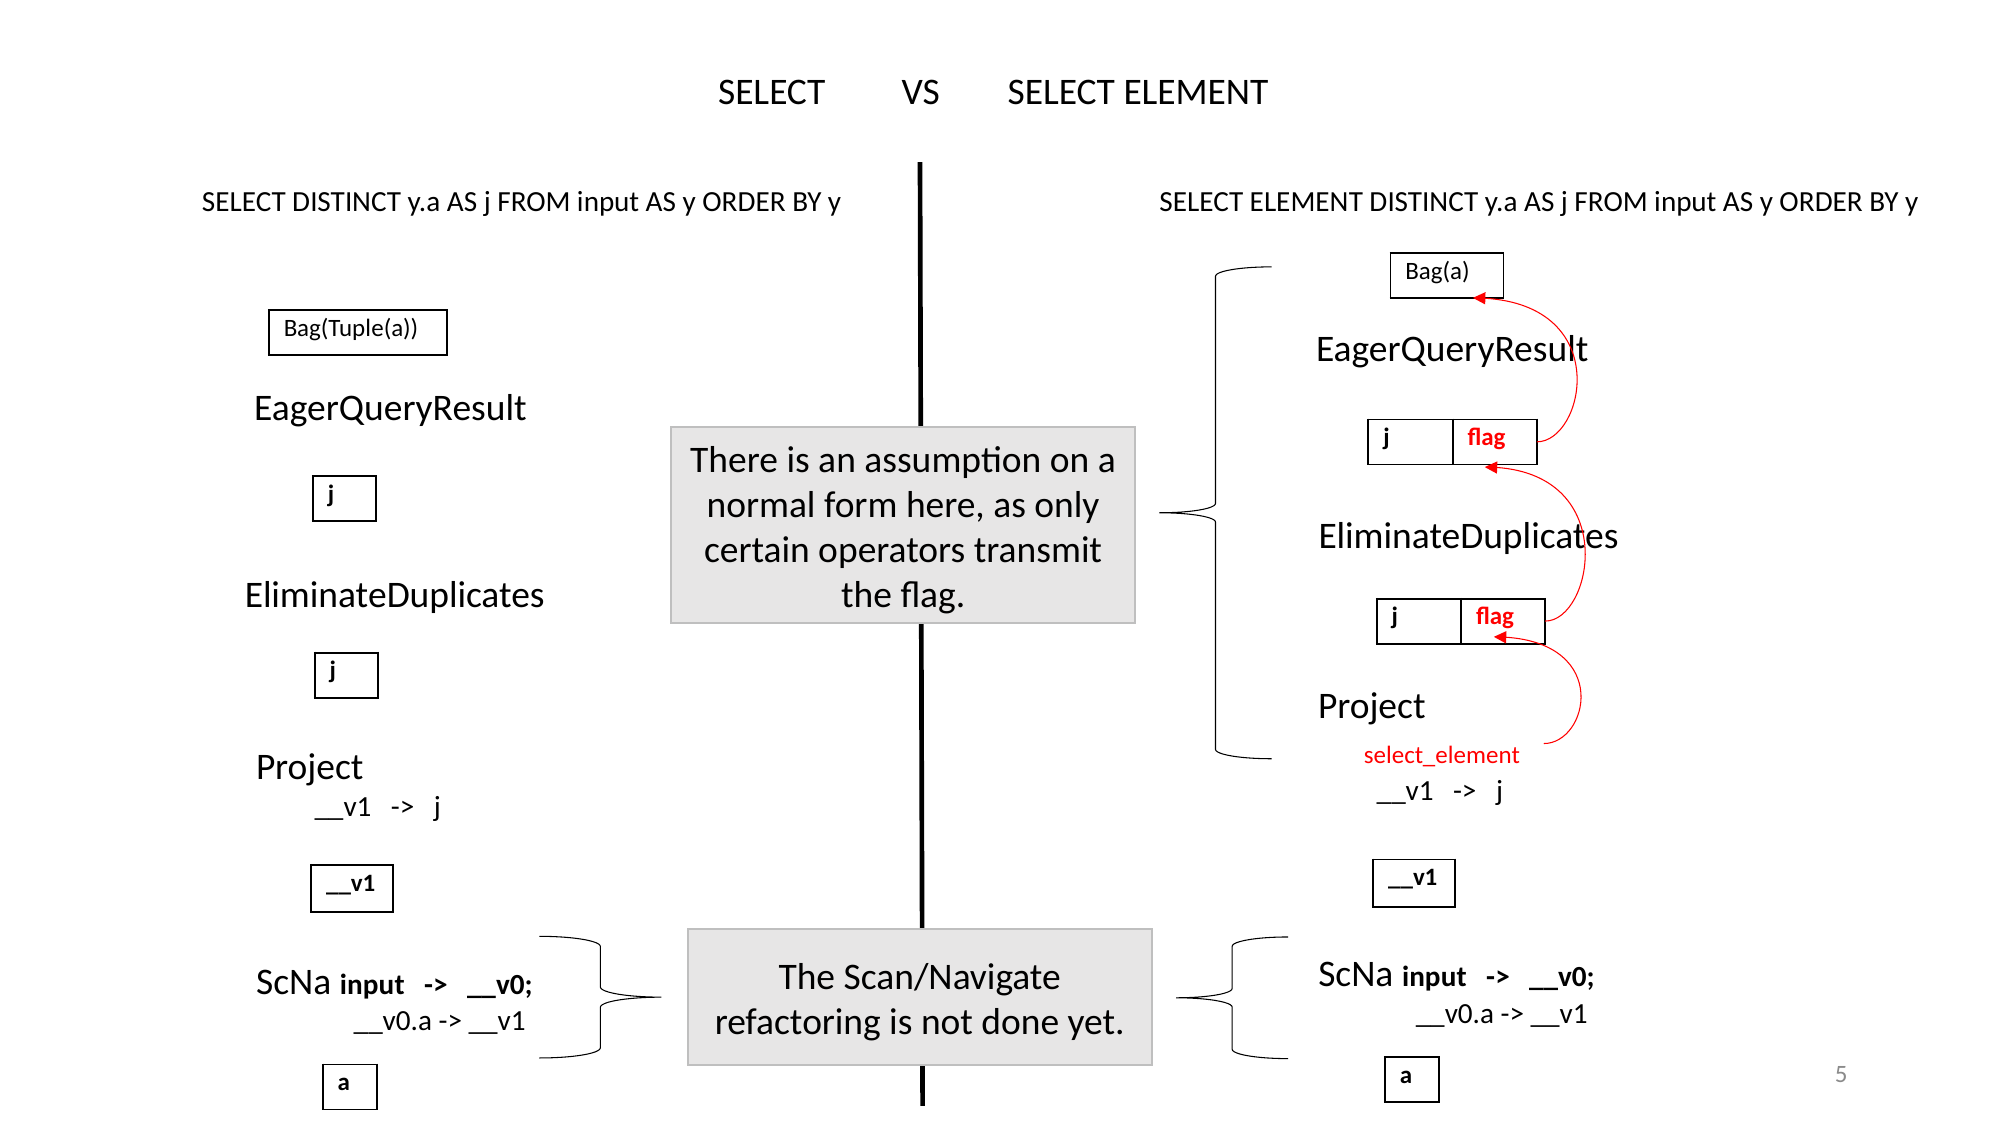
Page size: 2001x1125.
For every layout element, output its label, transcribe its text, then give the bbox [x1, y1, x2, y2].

table_header __v1 [312, 866, 392, 911]
slide_number 5 [1412, 1042, 1863, 1103]
table_header j [314, 477, 375, 520]
text_box Project select_element __v1 -> j [1303, 673, 1544, 814]
text_box EagerQueryResult [239, 375, 542, 436]
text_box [1484, 466, 1546, 621]
table_header j [316, 663, 377, 697]
table_header Bag(Tuple(a)) [270, 311, 446, 354]
table_header Bag(a) [1391, 254, 1503, 297]
text_box [1176, 936, 1289, 1060]
table_header j [1369, 420, 1452, 464]
text_box SELECT VS SELECT ELEMENT [703, 59, 1285, 119]
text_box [1493, 636, 1546, 745]
text_box Project __v1 -> j [241, 734, 457, 830]
text_box EliminateDuplicates [229, 562, 569, 663]
text_box [539, 935, 662, 1059]
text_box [919, 162, 923, 1106]
text_box There is an assumption on a normal form here, as only certain operators transmit the flag. [670, 426, 919, 624]
text_box EagerQueryResult [1537, 316, 1576, 376]
text_box EagerQueryResult [1547, 316, 1604, 376]
table_header a [324, 1065, 376, 1109]
text_box EliminateDuplicates [1571, 503, 1634, 599]
table_header flag [1454, 420, 1536, 464]
text_box [1159, 266, 1272, 760]
text_box SELECT ELEMENT DISTINCT y.a AS j FROM input AS y ORDER BY y [1144, 175, 1934, 226]
text_box EliminateDuplicates [1303, 503, 1484, 599]
text_box The Scan/Navigate refactoring is not done yet. [923, 928, 1153, 1066]
text_box ScNa input -> __v0; __v0.a -> __v1 [1303, 942, 1610, 1037]
text_box There is an assumption on a normal form here, as only certain operators transmit the flag. [923, 426, 1136, 624]
table_header flag [1462, 600, 1544, 643]
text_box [1472, 297, 1537, 442]
text_box The Scan/Navigate refactoring is not done yet. [687, 928, 919, 1066]
table_header __v1 [1374, 860, 1454, 906]
text_box ScNa input -> __v0; __v0.a -> __v1 [241, 949, 539, 1044]
text_box EliminateDuplicates [1546, 503, 1584, 599]
text_box EagerQueryResult [1301, 316, 1472, 376]
table_header a [1386, 1058, 1412, 1101]
text_box SELECT DISTINCT y.a AS j FROM input AS y ORDER BY y [187, 175, 857, 226]
table_header j [1378, 600, 1460, 643]
